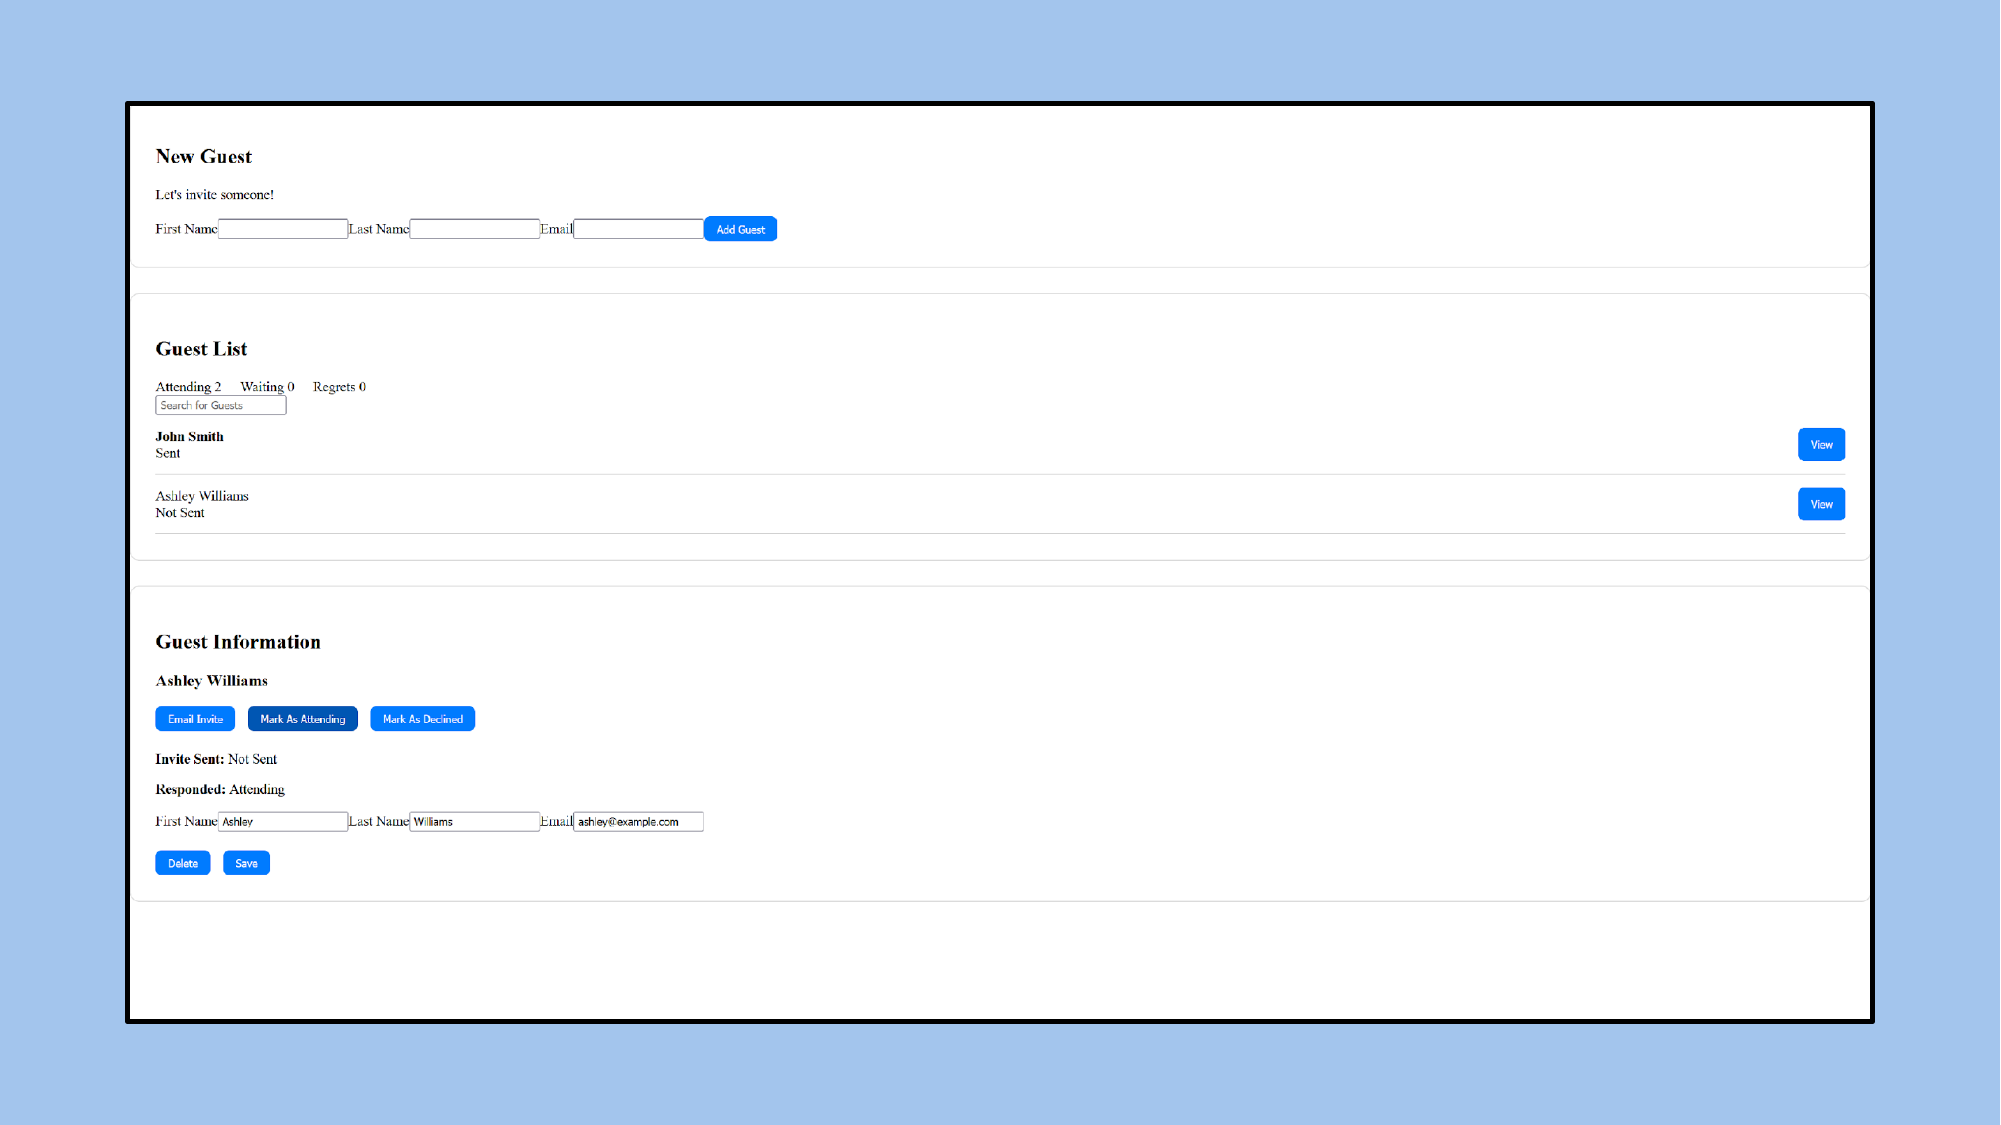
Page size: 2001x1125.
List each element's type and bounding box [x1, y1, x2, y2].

picture [129, 105, 1871, 1020]
text_box [0, 0, 2000, 1125]
